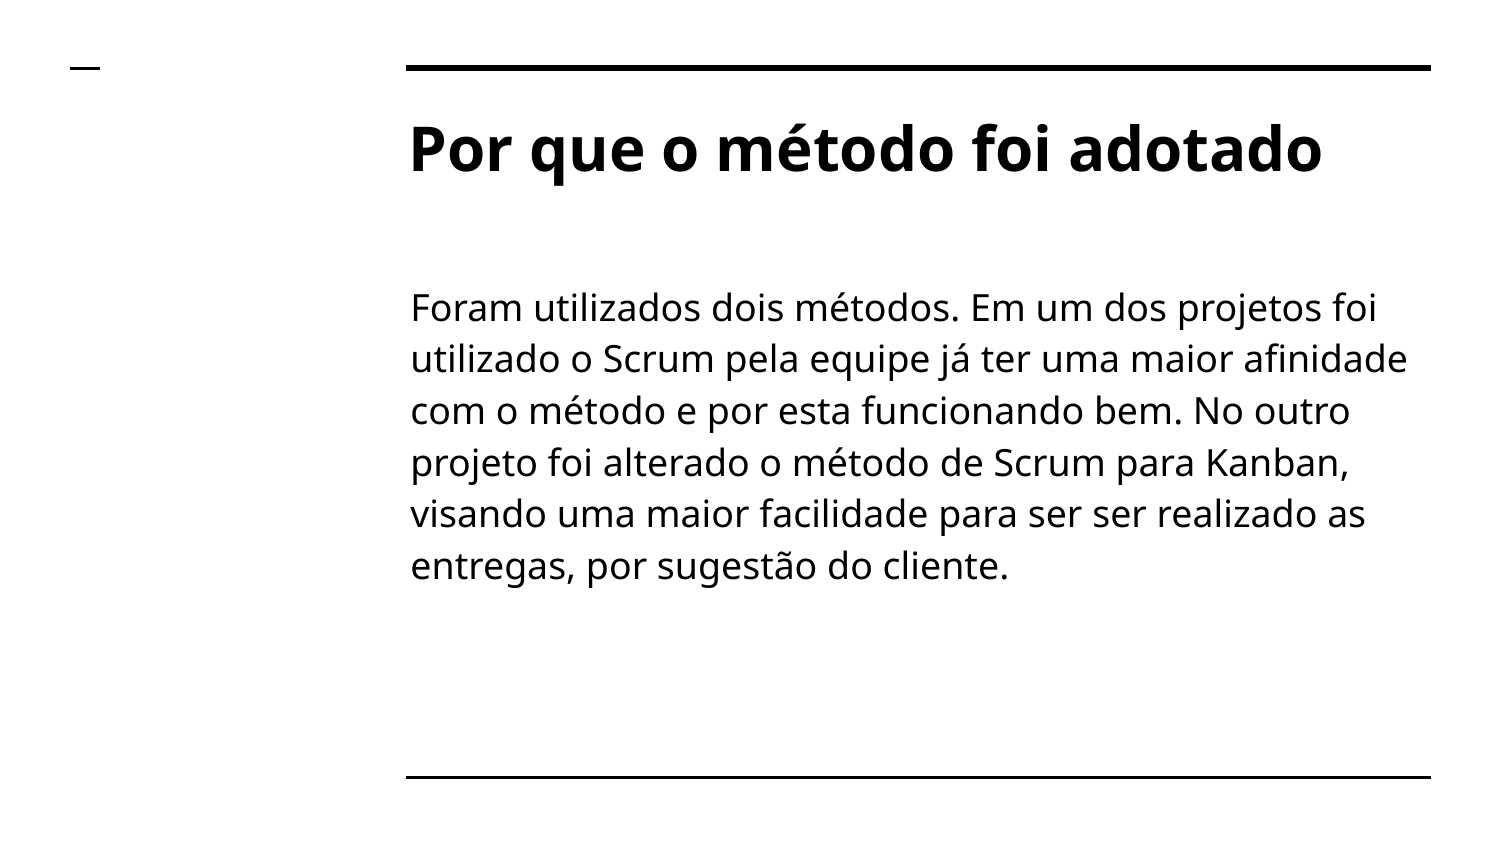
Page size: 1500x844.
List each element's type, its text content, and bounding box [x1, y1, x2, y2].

list Foram utilizados dois métodos. Em um dos projetos foi utilizado o Scrum pela equipe já ter uma maior afinidade com o método e por esta funcionando bem. No outro projeto foi alterado o método de Scrum para Kanban, visando uma maior facilidade para ser ser realizado as entregas, por sugestão do cliente. [395, 261, 1433, 755]
title Por que o método foi adotado [393, 94, 1431, 199]
